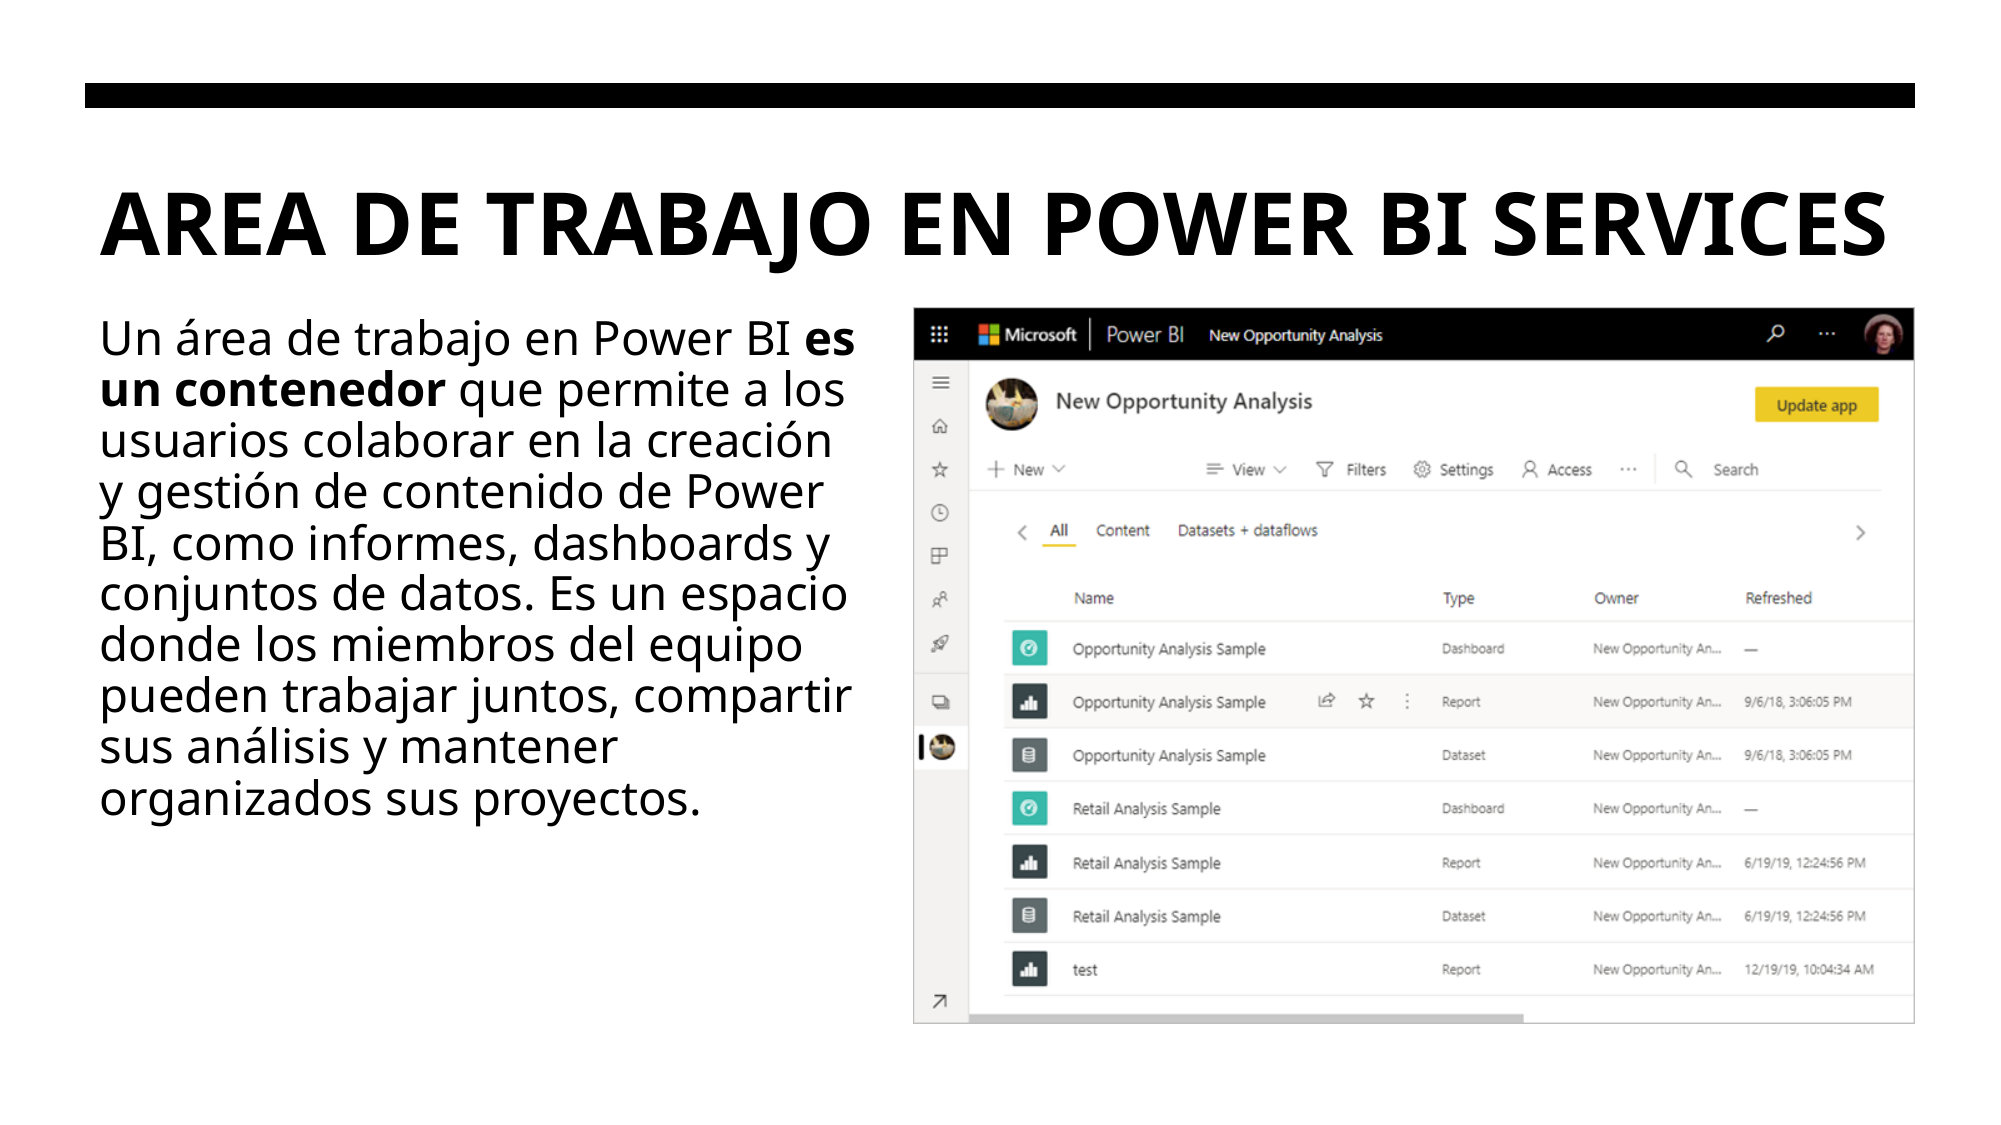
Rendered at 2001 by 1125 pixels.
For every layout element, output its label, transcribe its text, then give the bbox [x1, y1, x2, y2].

text_box Un área de trabajo en Power BI es un contenedor que permite a los usuarios colaborar en la creación y gestión de contenido de Power BI, como informes, dashboards y conjuntos de datos. Es un espacio donde los miembros del equipo pueden trabajar juntos, compartir sus análisis y mantener organizados sus proyectos. [84, 307, 879, 982]
title AREA DE TRABAJO EN POWER BI SERVICES [85, 160, 1916, 283]
picture [912, 306, 1916, 1024]
